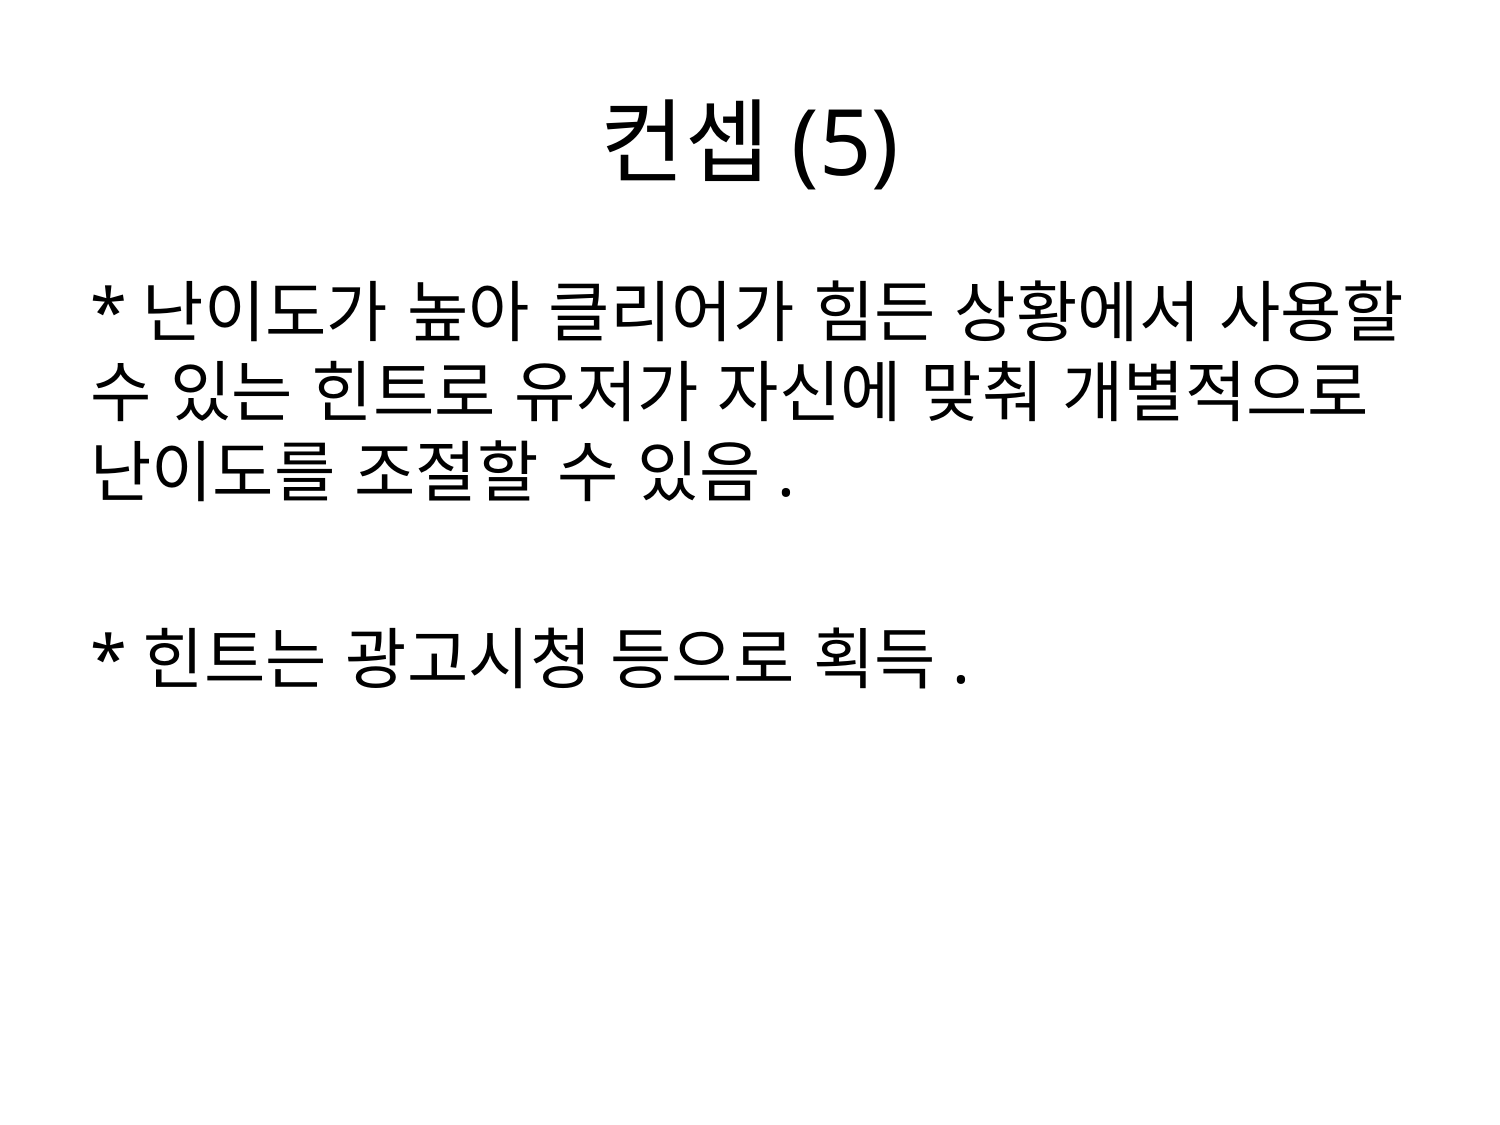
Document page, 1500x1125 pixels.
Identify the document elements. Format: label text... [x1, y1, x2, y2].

list *난이도가 높아 클리어가 힘든 상황에서 사용할 수 있는 힌트로 유저가 자신에 맞춰 개별적으로 난이도를 조절할 수 있음. *힌트는 광고시청 등으로 획득. [75, 262, 1425, 1005]
title 컨셉(5) [75, 45, 1425, 233]
